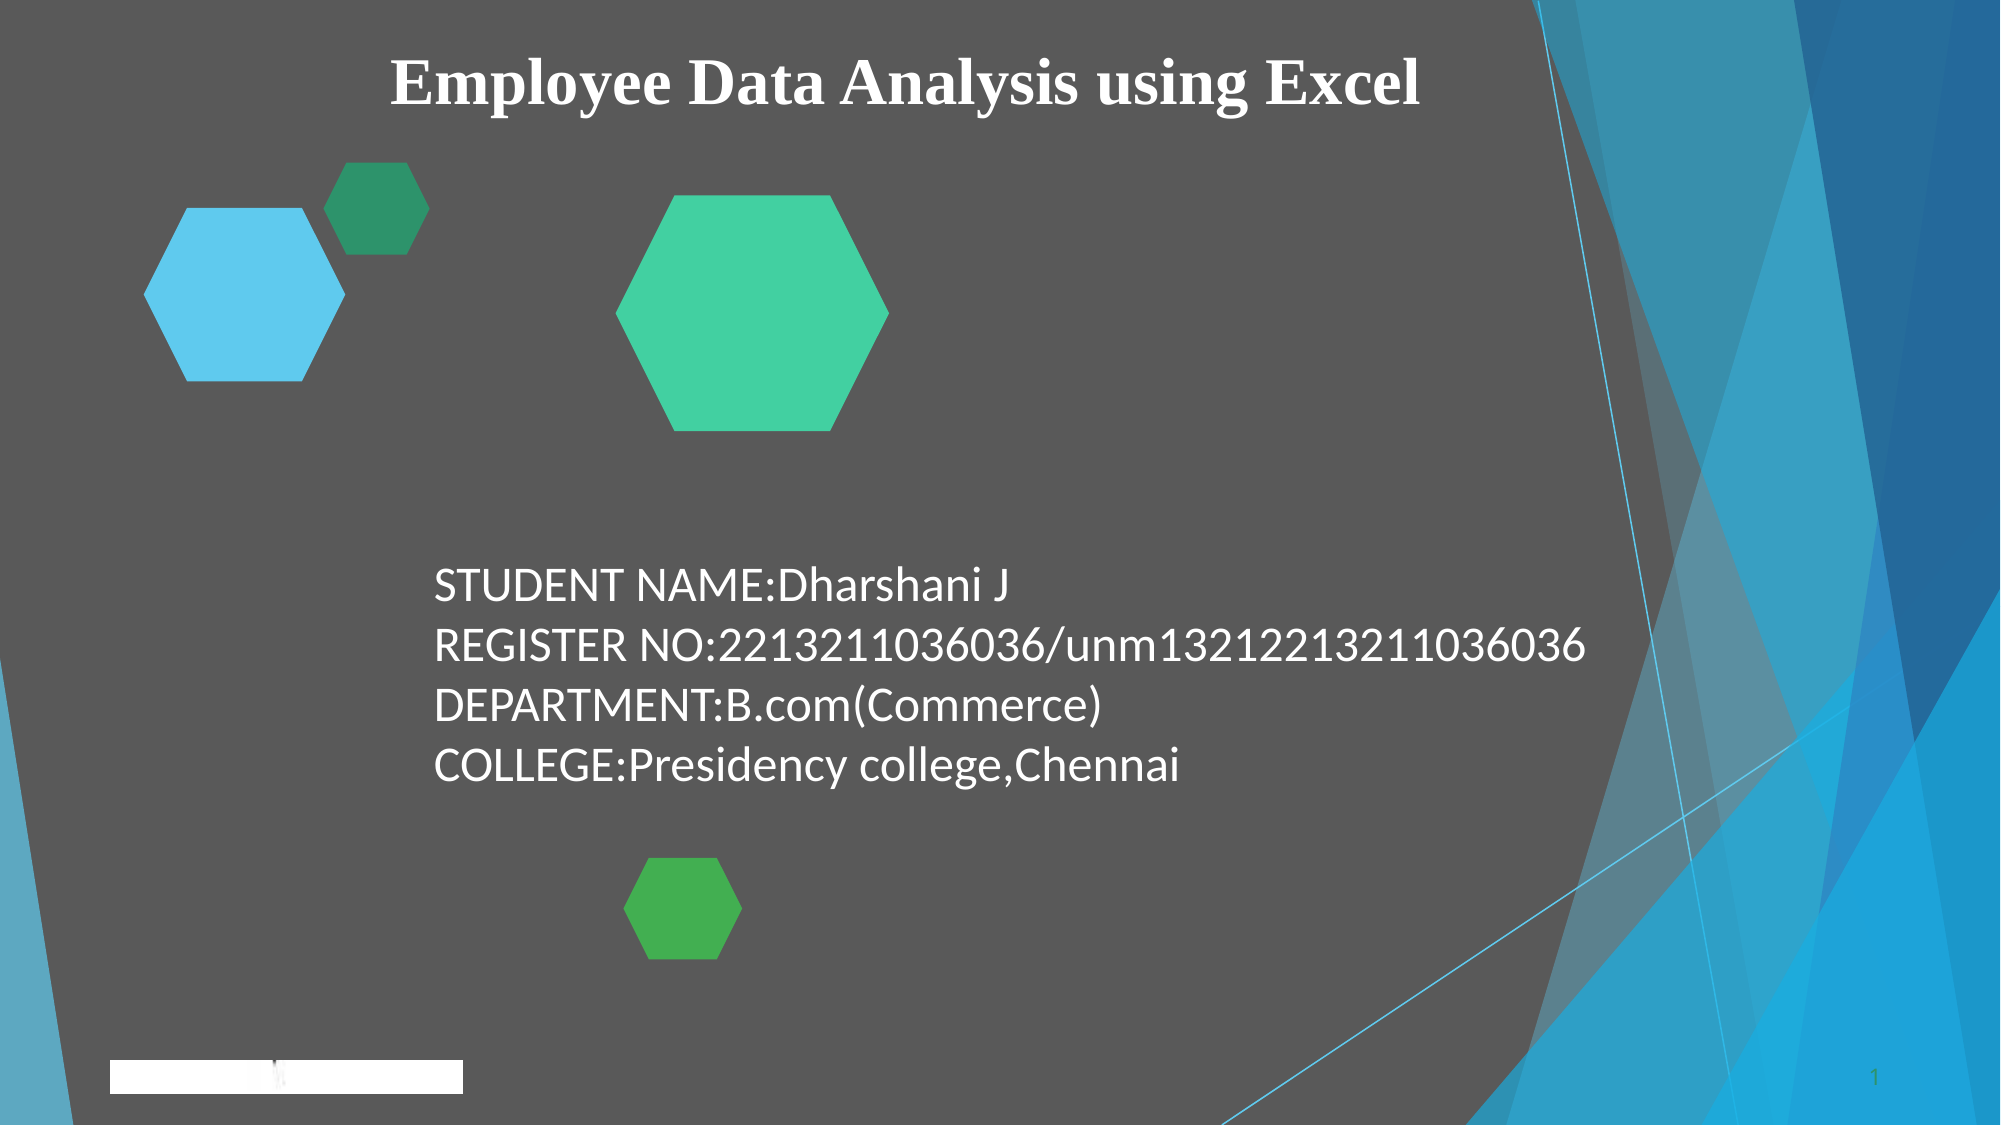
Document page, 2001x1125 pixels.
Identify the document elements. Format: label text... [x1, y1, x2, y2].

text_box STUDENT NAME:Dharshani J REGISTER NO:2213211036036/unm13212213211036036 DEPARTMENT:B.com(Commerce) COLLEGE:Presidency college,Chennai [418, 543, 1832, 859]
slide_number 1 [1862, 1061, 1888, 1125]
text_box [623, 859, 743, 960]
title Employee Data Analysis using Excel [0, 35, 1501, 226]
picture [110, 1060, 463, 1094]
text_box [615, 226, 890, 432]
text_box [143, 162, 430, 382]
